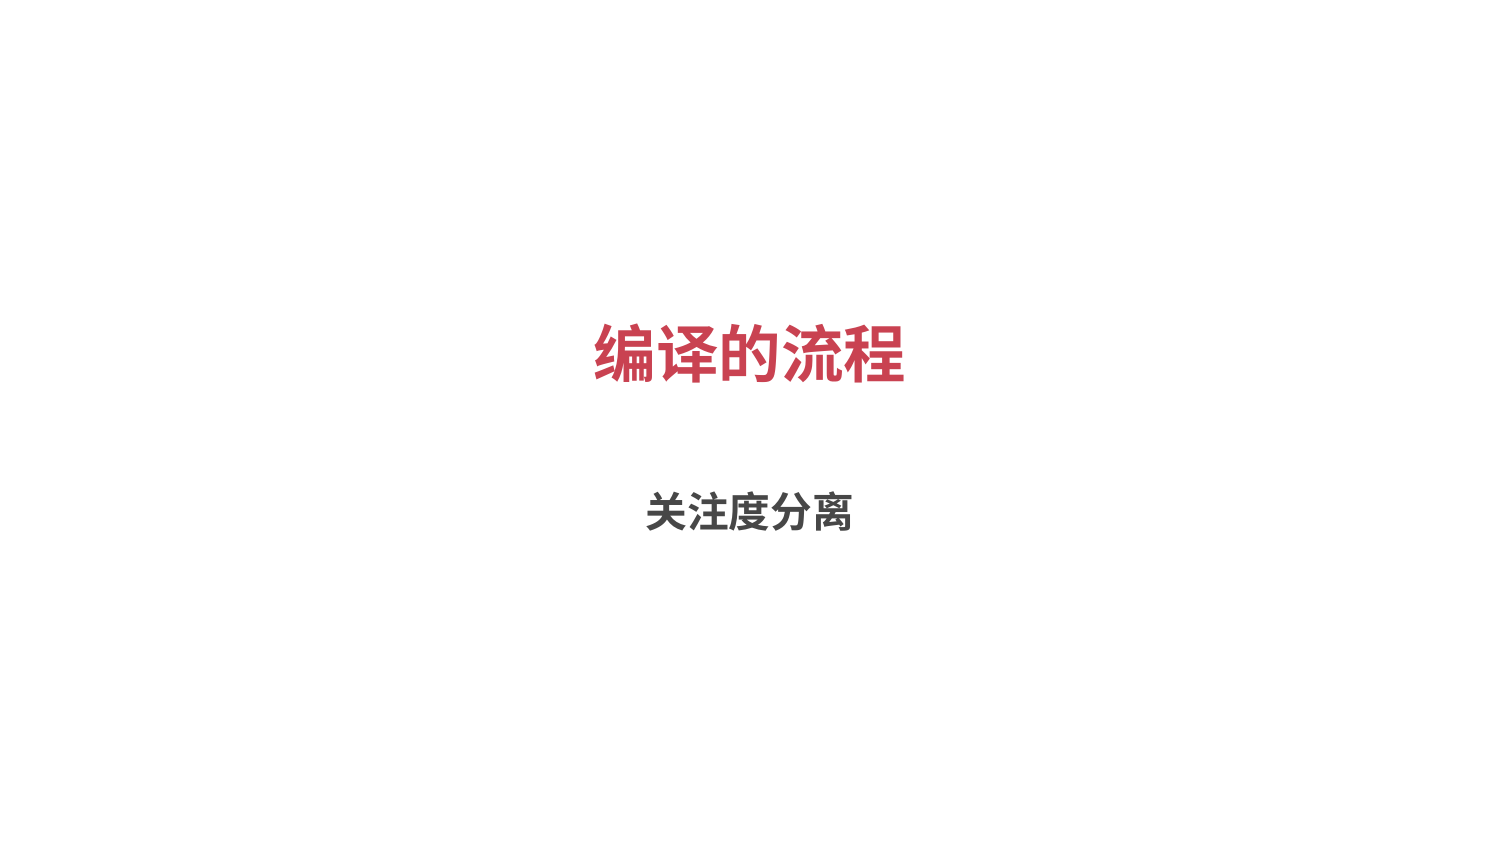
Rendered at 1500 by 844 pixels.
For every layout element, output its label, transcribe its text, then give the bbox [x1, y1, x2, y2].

title 编译的流程 [112, 261, 1388, 444]
subtitle 关注度分离 [224, 477, 1276, 694]
